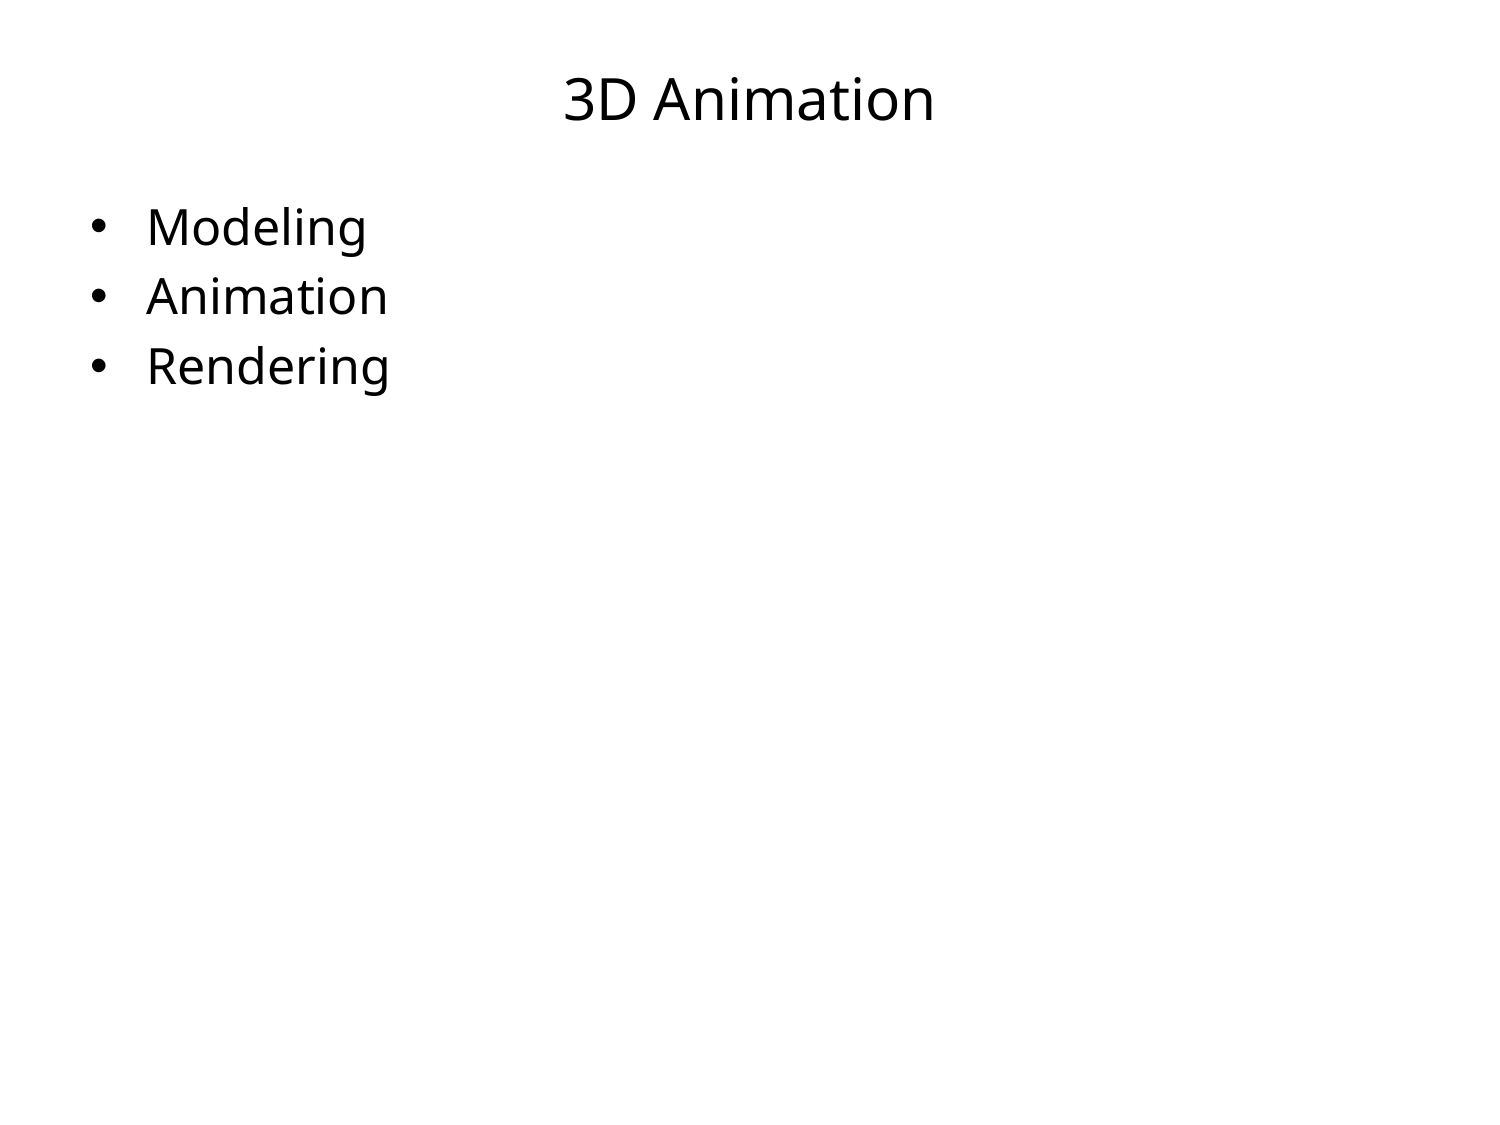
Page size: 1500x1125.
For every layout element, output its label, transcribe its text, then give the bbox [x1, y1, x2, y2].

list Modeling Animation Rendering [75, 187, 1425, 1005]
title 3D Animation [75, 45, 1425, 150]
